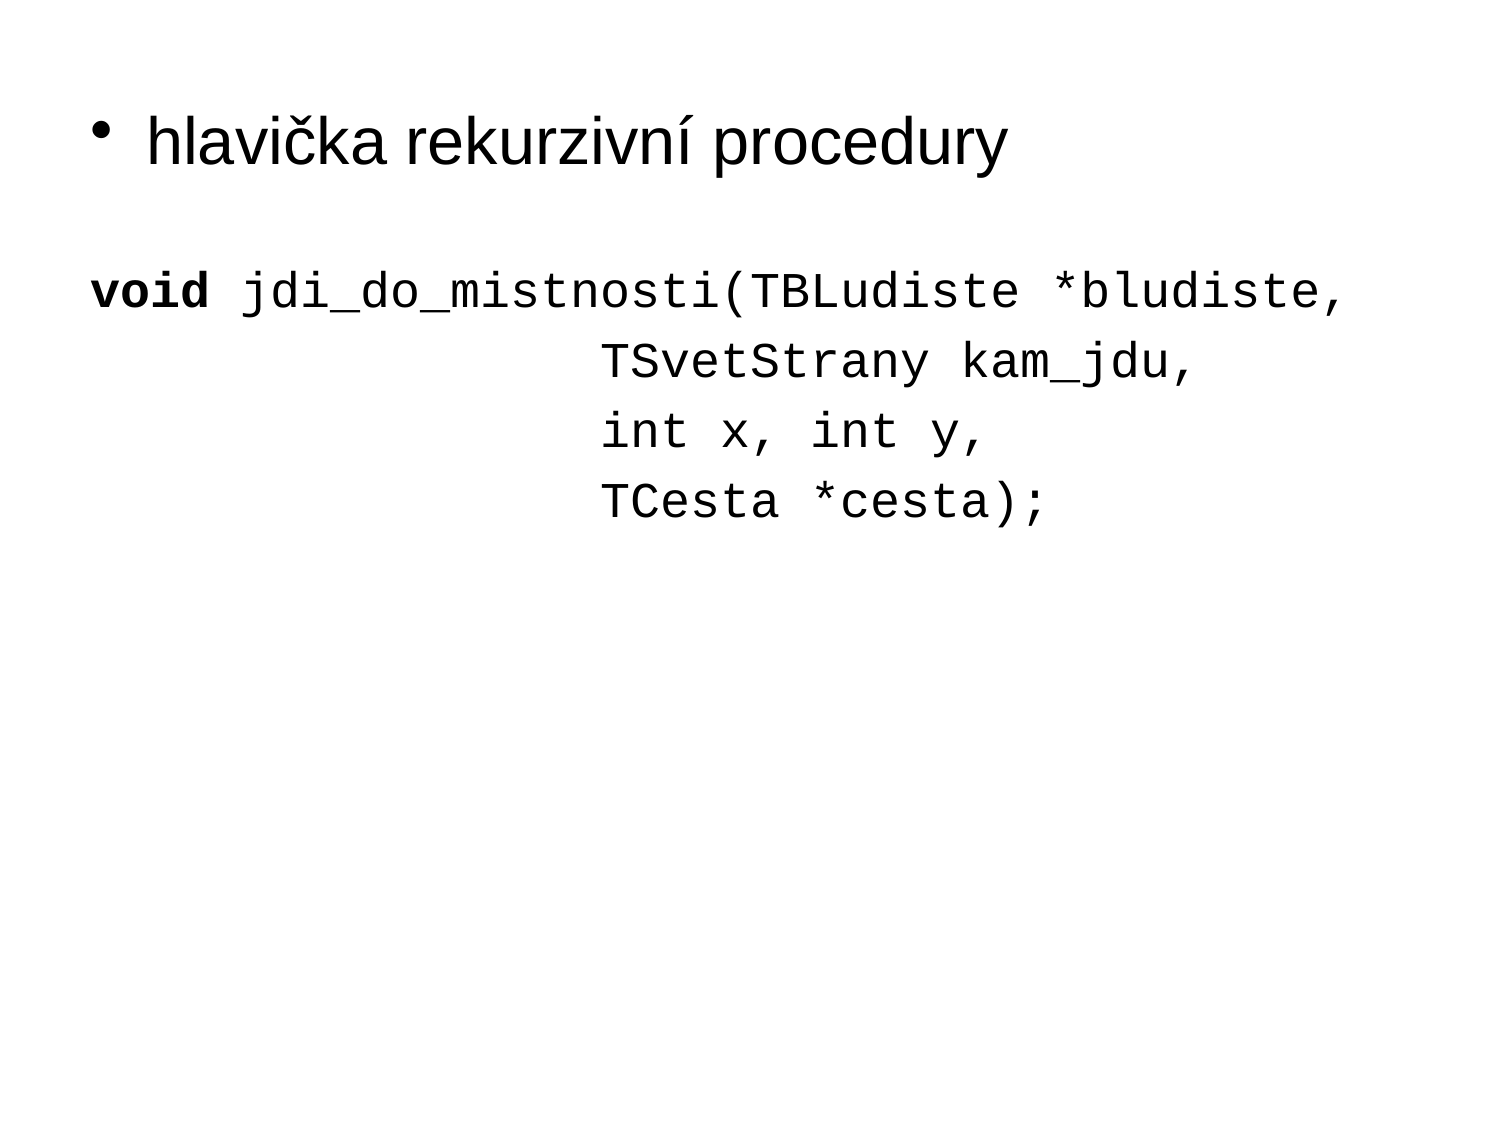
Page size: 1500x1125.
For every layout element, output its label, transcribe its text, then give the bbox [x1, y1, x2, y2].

list hlavička rekurzivní procedury void jdi_do_mistnosti(TBLudiste *bludiste, TSvetStrany kam_jdu, int x, int y, TCesta *cesta); [75, 90, 1425, 1005]
